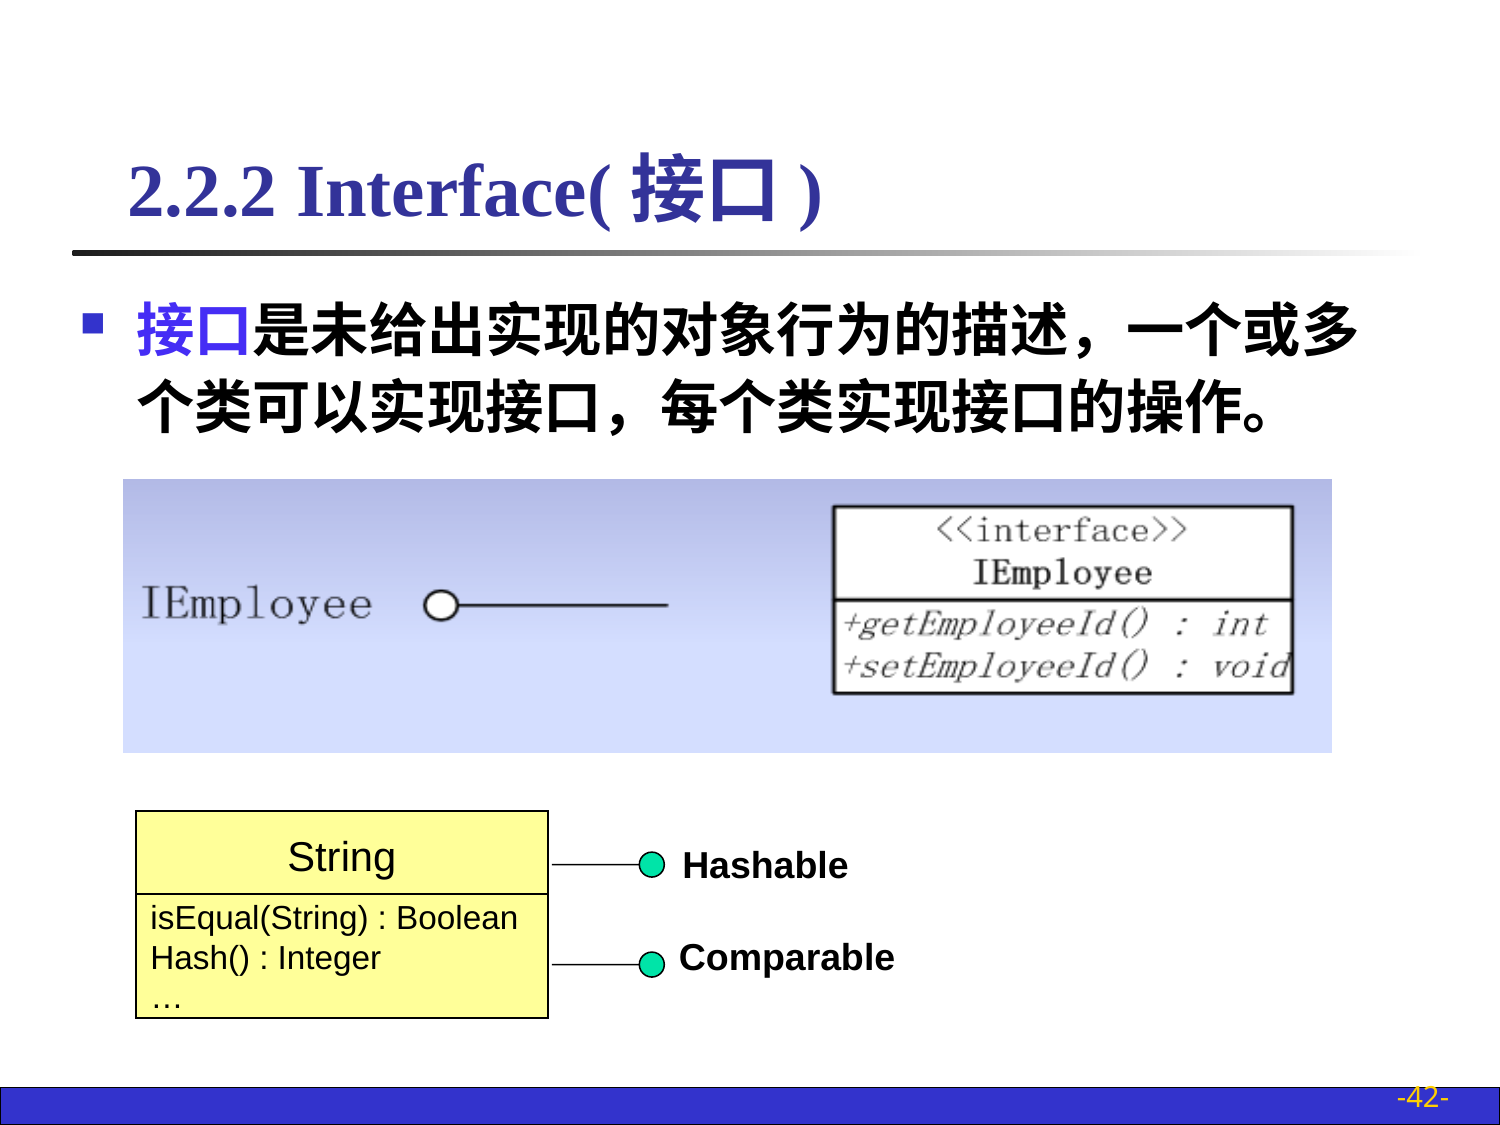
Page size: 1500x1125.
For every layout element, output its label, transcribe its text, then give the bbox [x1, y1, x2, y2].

title 2.2.2 Interface(接口) [112, 113, 1169, 239]
text_box [639, 952, 664, 978]
text_box isEqual(String) : Boolean Hash() : Integer … [135, 893, 549, 1018]
text_box String [135, 811, 549, 893]
text_box [639, 852, 665, 878]
list 接口是未给出实现的对象行为的描述，一个或多个类可以实现接口，每个类实现接口的操作。 [64, 278, 1400, 429]
text_box Comparable [664, 925, 952, 986]
text_box Hashable [667, 833, 897, 894]
text_box -42- [1151, 1074, 1464, 1125]
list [123, 479, 1332, 754]
